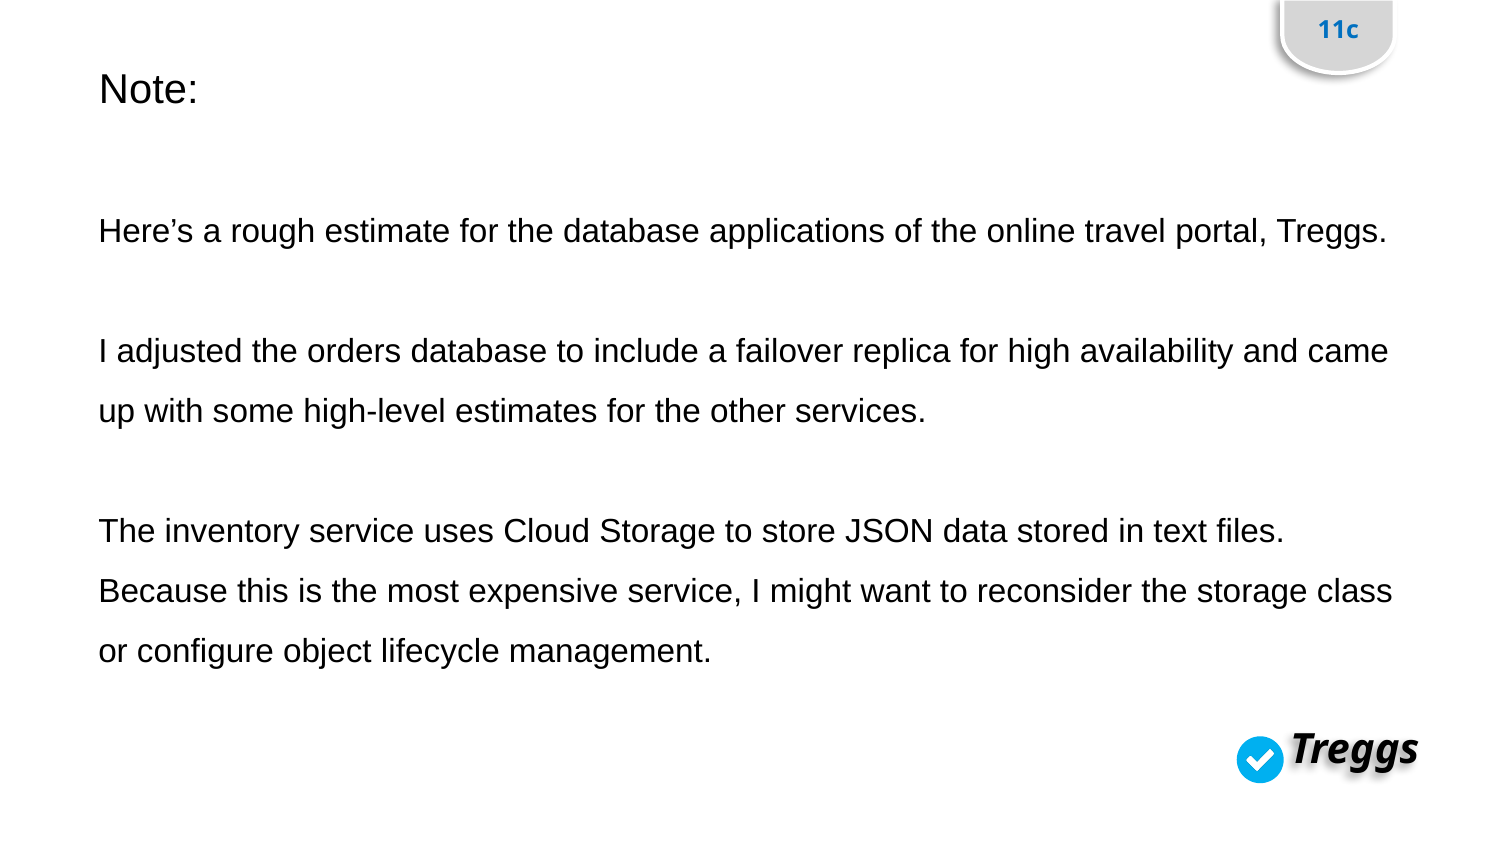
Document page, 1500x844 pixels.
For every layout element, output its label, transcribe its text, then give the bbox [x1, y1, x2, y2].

text_box Note: [84, 54, 214, 120]
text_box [1282, 0, 1396, 74]
text_box Here’s a rough estimate for the database applications of the online travel portal, Treggs. I adjusted the orders database to include a failover replica for high availability and came up with some high-level estimates for the other services. The inventory service uses Cloud Storage to store JSON data stored in text files. Because this is the most expensive service, I might want to reconsider the storage class or configure object lifecycle management. [83, 182, 1440, 677]
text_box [1236, 706, 1467, 788]
